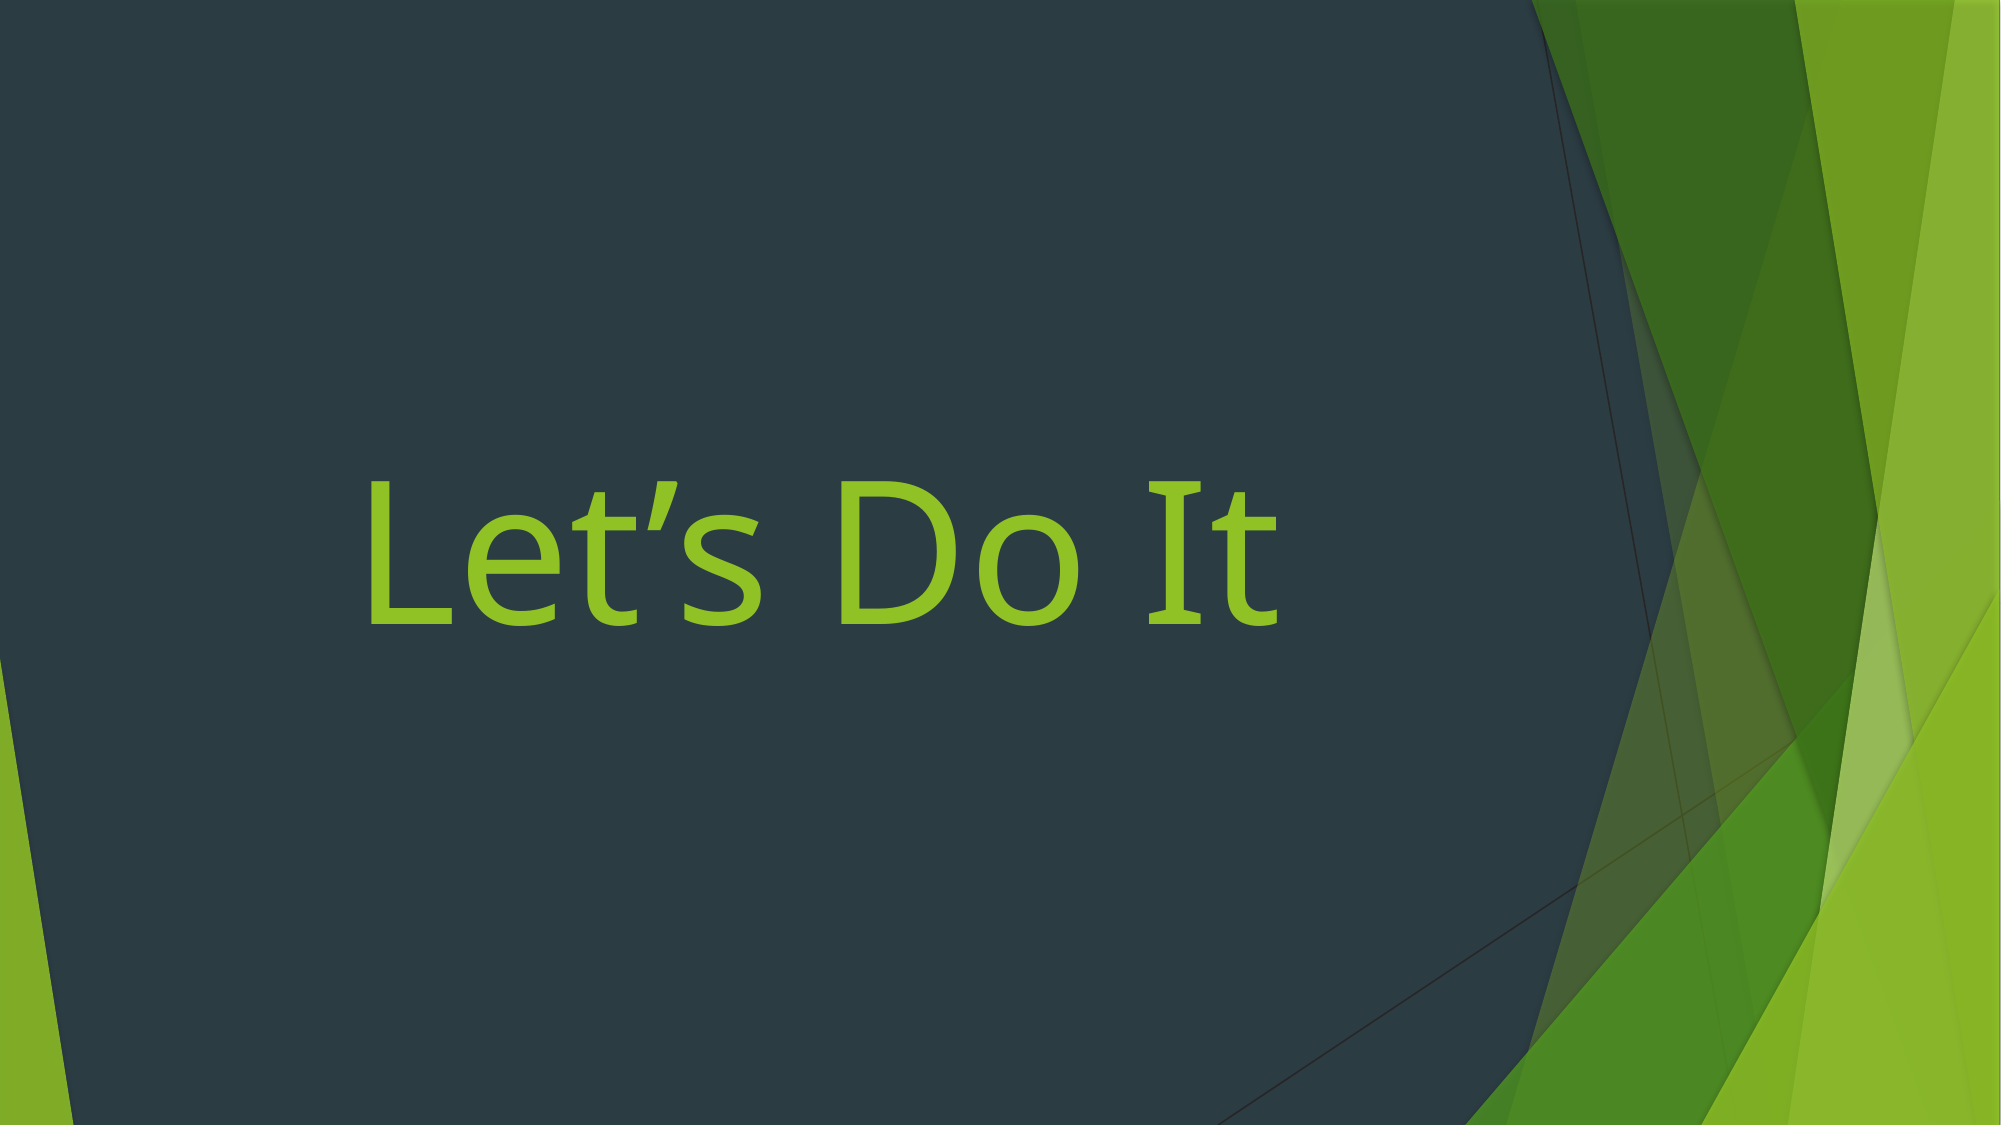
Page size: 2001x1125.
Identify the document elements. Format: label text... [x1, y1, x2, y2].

title Let’s Do It [337, 417, 1663, 708]
